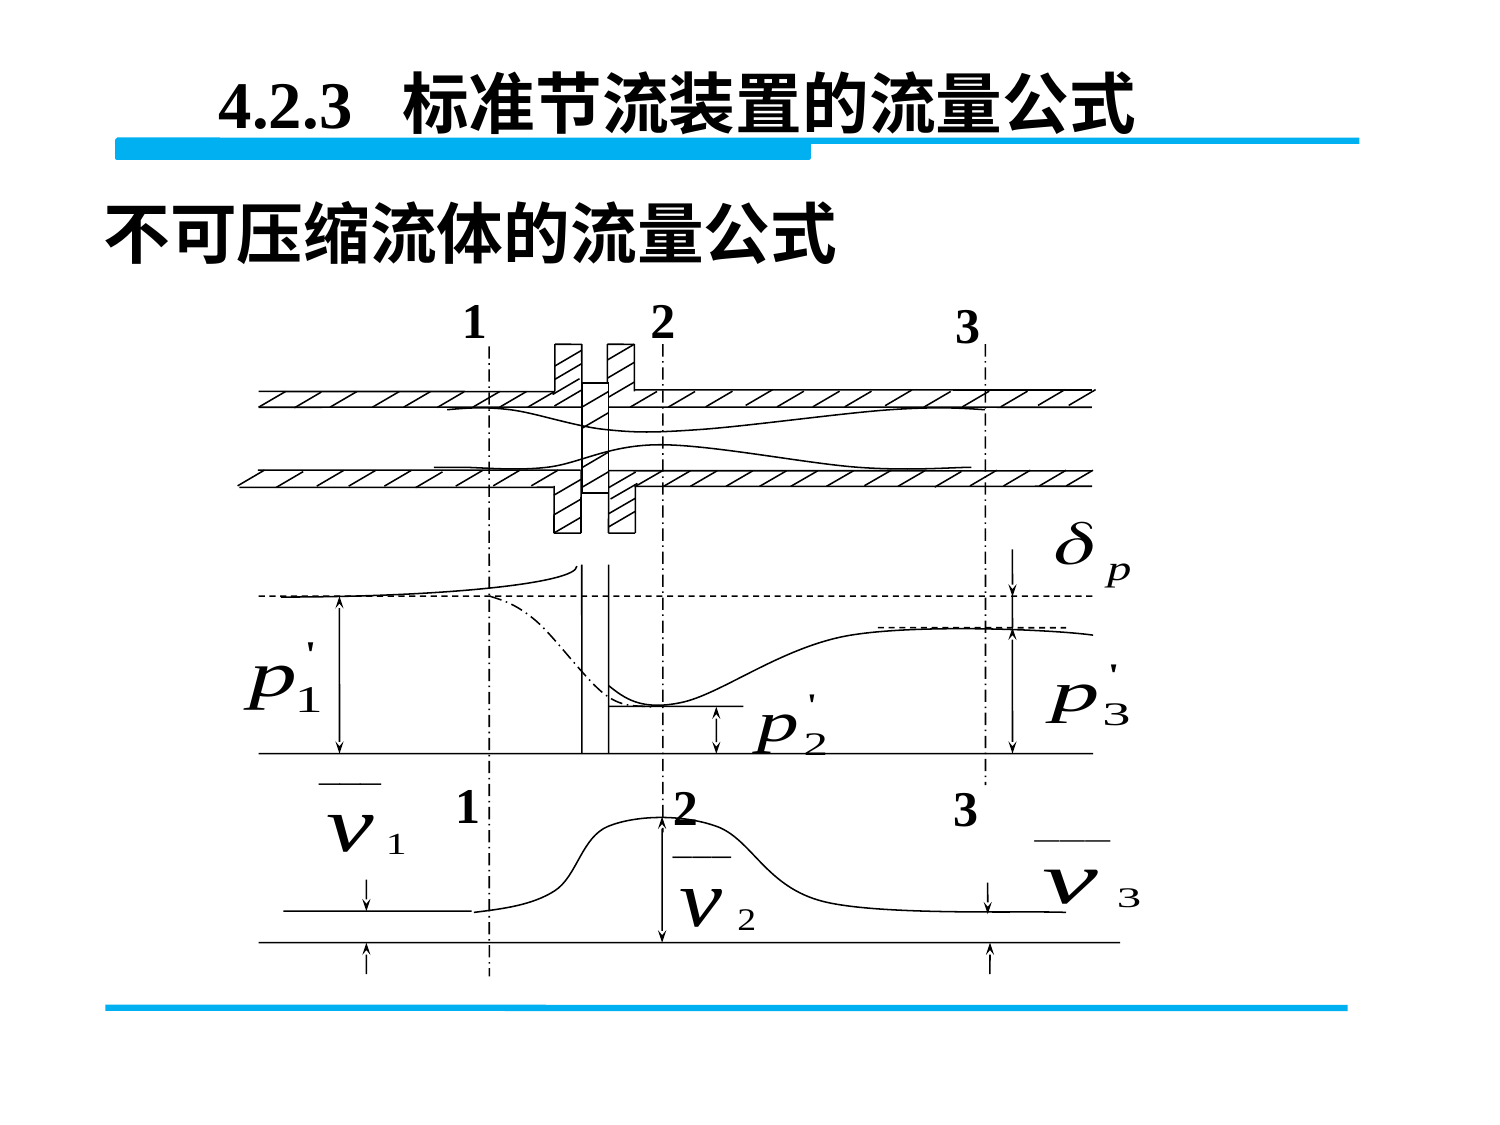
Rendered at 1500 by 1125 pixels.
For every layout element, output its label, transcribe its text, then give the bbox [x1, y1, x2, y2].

text_box 不可压缩流体的流量公式 [88, 184, 1211, 280]
text_box 4.2.3 标准节流装置的流量公式 [53, 54, 1454, 1000]
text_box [222, 280, 1153, 977]
